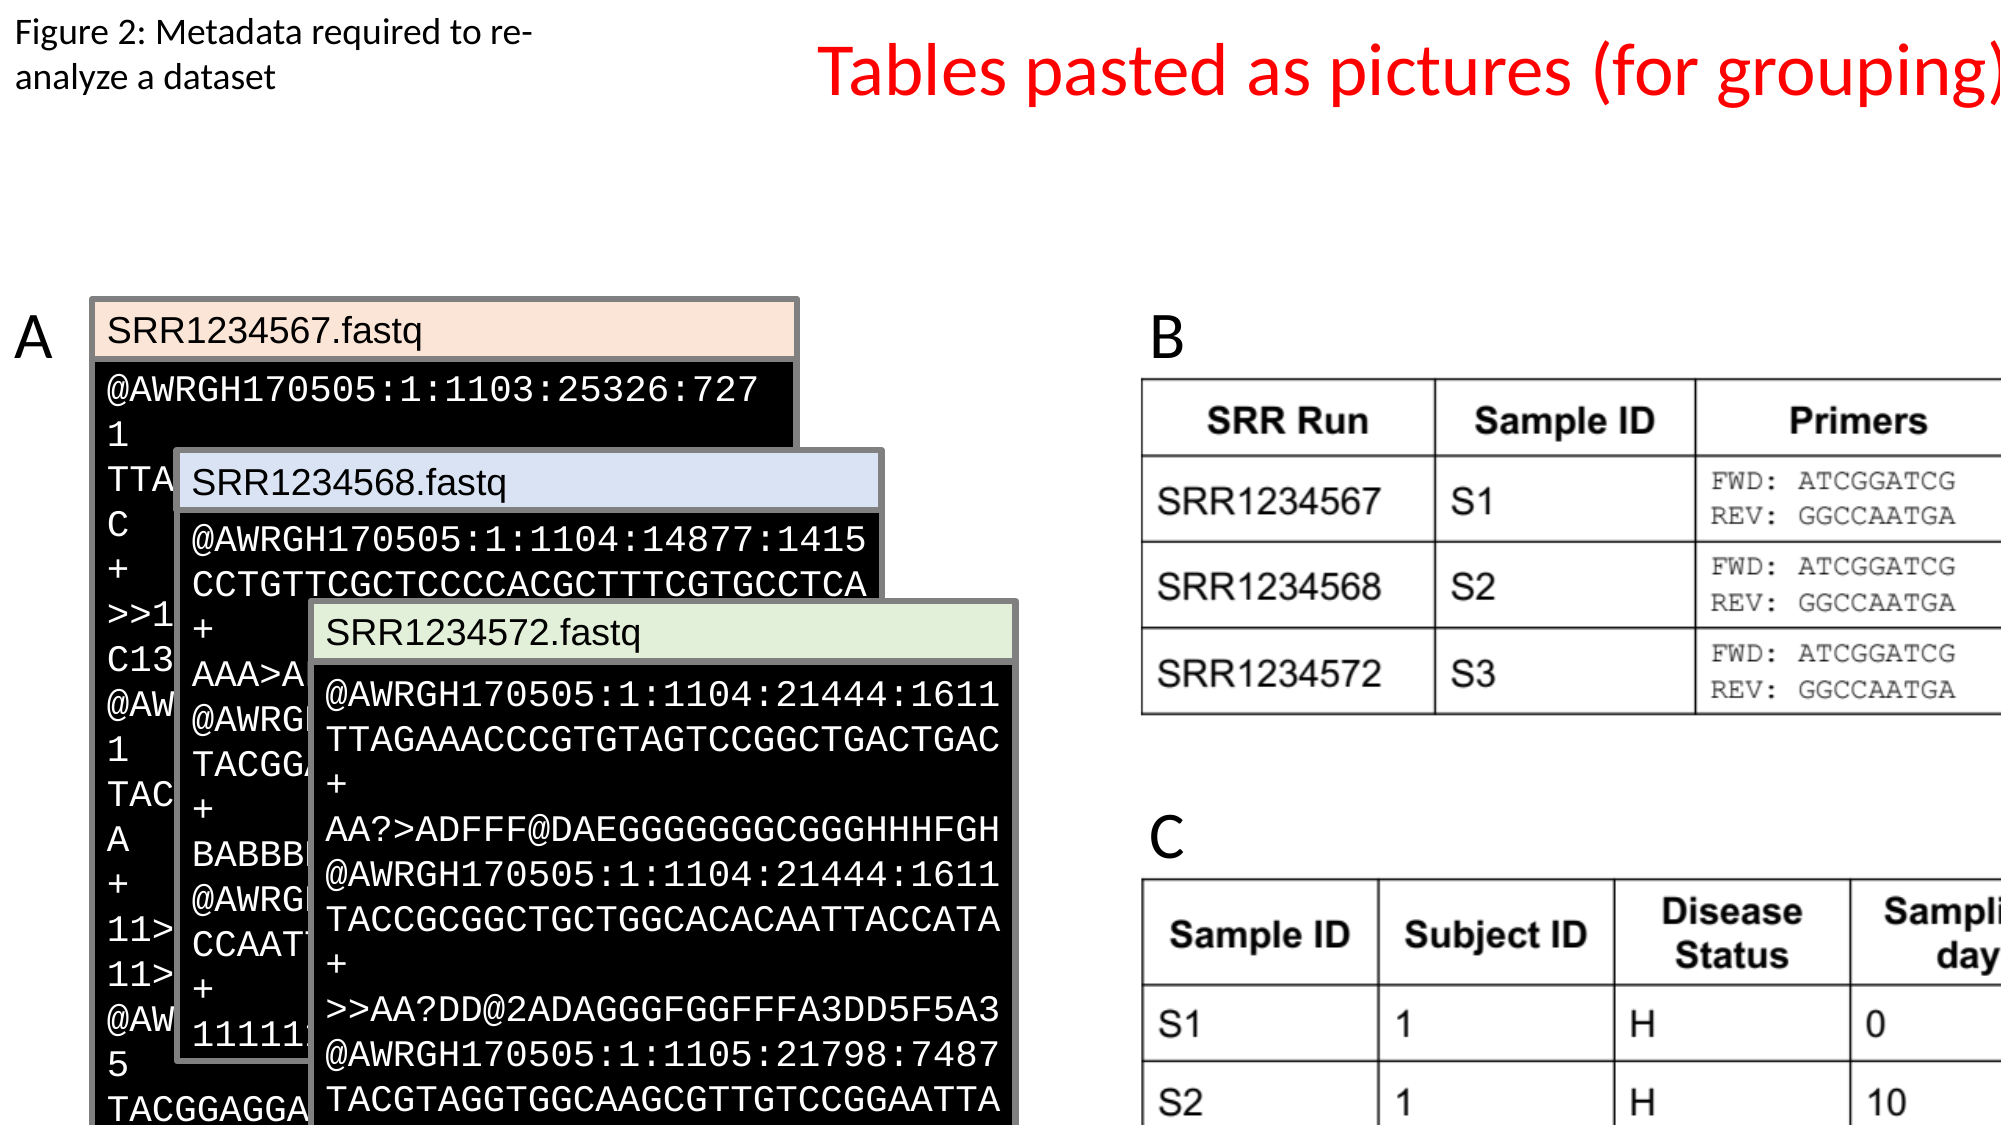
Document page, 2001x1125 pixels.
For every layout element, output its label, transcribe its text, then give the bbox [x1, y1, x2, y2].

text_box Tables pasted as pictures (for grouping) [802, 13, 2000, 118]
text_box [0, 284, 2000, 1125]
text_box Figure 2: Metadata required to re-analyze a dataset [0, 0, 550, 105]
